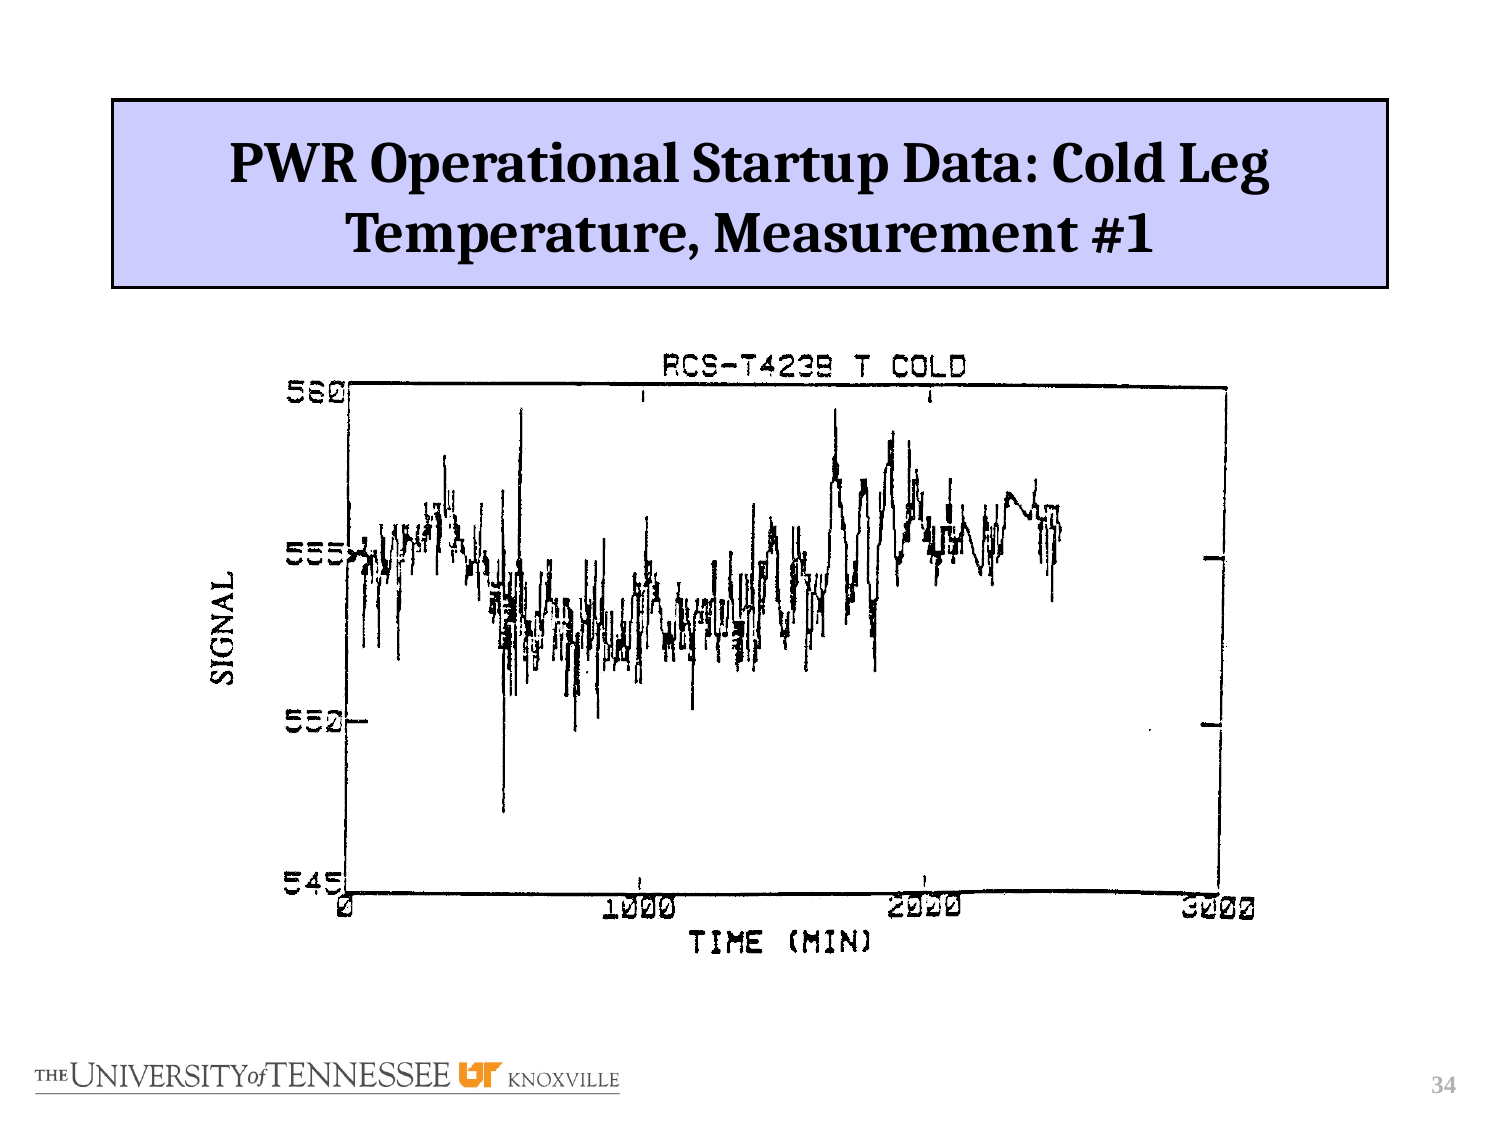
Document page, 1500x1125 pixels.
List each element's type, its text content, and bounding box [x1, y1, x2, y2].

picture [0, 1036, 653, 1125]
picture [199, 302, 1366, 1001]
title PWR Operational Startup Data: Cold Leg Temperature, Measurement #1 [111, 98, 1389, 289]
slide_number 34 [1387, 1042, 1500, 1125]
